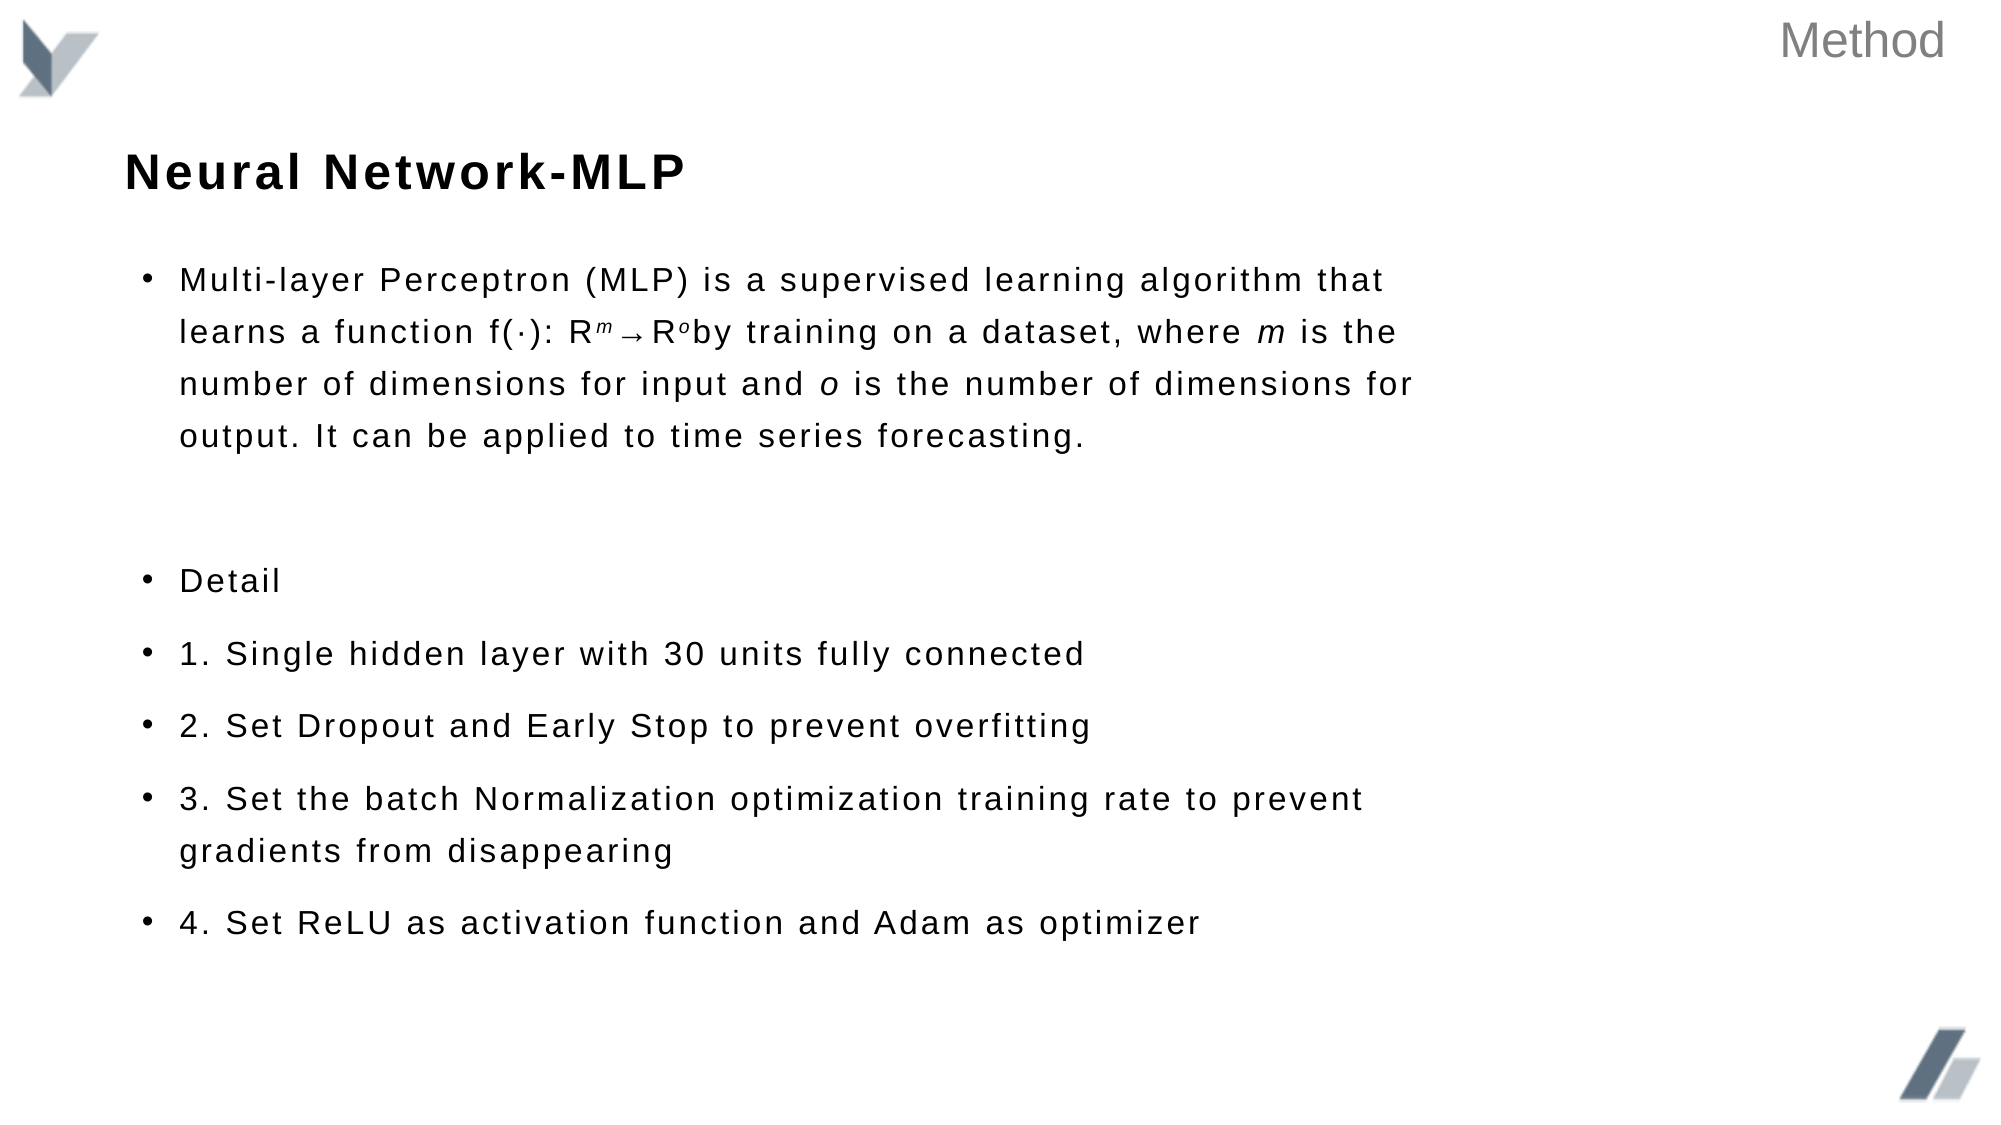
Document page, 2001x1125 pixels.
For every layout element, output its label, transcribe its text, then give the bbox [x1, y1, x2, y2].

picture [0, 0, 119, 118]
picture [1881, 1006, 2000, 1125]
text_box Multi-layer Perceptron (MLP) is a supervised learning algorithm that learns a function f(·): Rm→Roby training on a dataset, where m is the number of dimensions for input and o is the number of dimensions for output. It can be applied to time series forecasting. Detail 1. Single hidden layer with 30 units fully connected 2. Set Dropout and Early Stop to prevent overfitting 3. Set the batch Normalization optimization training rate to prevent gradients from disappearing 4. Set ReLU as activation function and Adam as optimizer [127, 238, 1513, 991]
text_box Method [1764, 0, 2000, 75]
text_box Neural Network-MLP [109, 133, 1891, 206]
